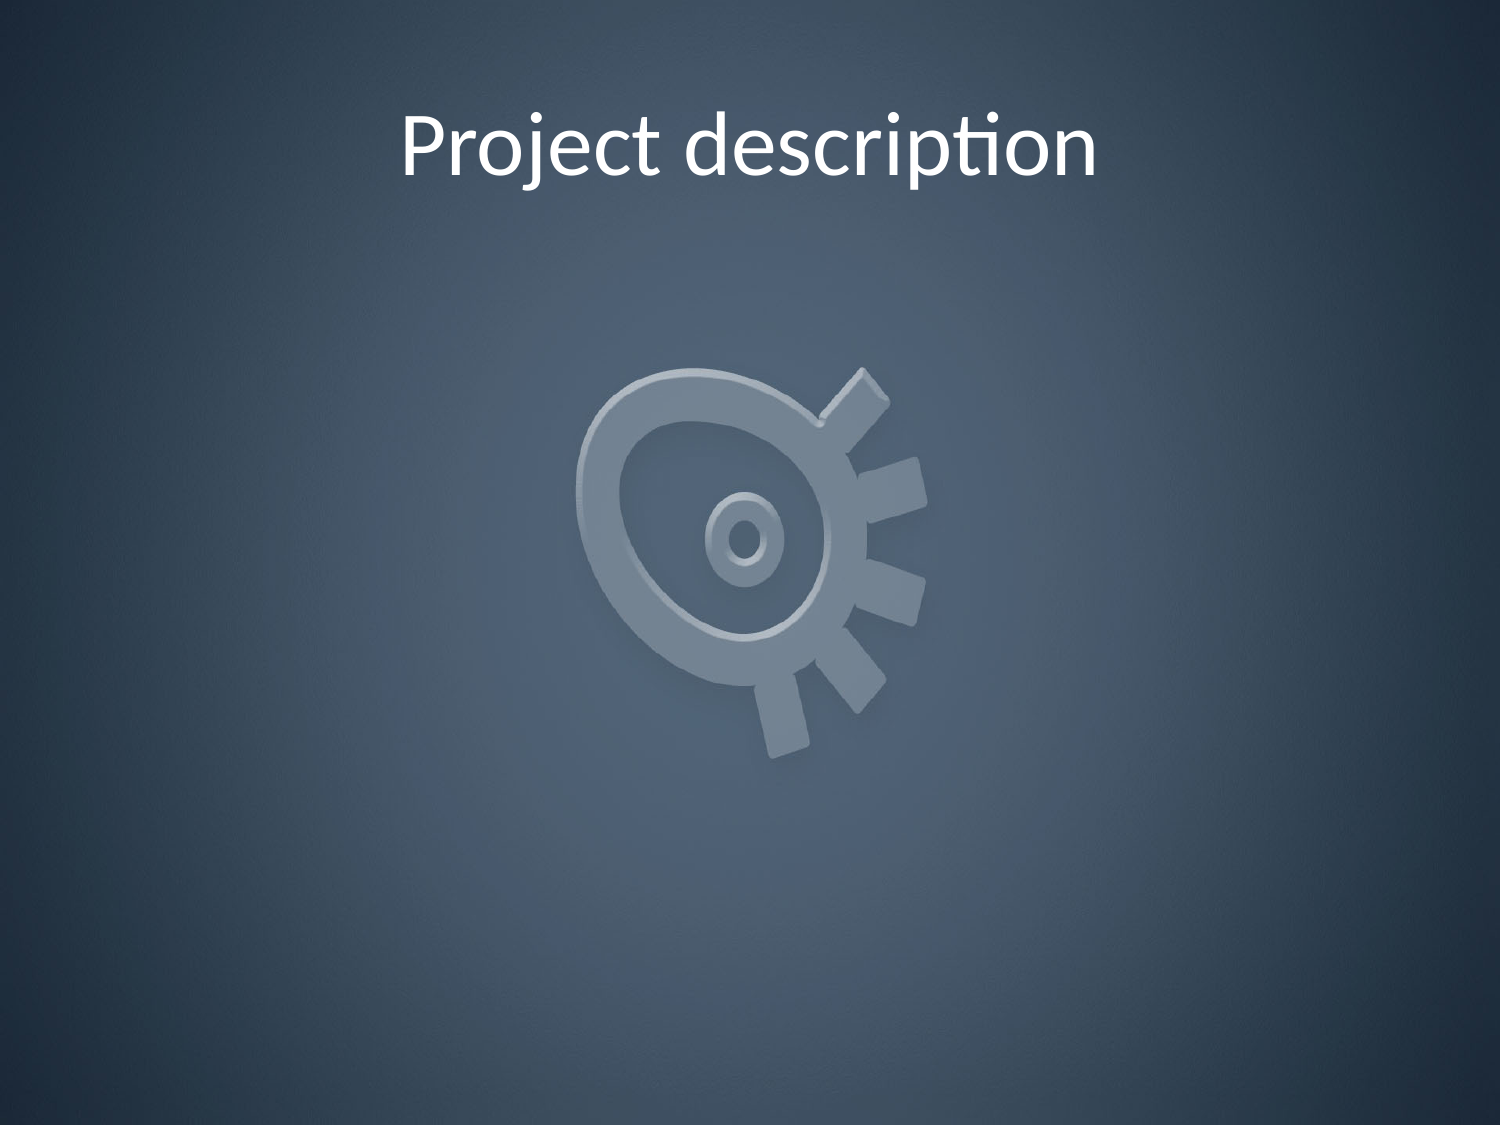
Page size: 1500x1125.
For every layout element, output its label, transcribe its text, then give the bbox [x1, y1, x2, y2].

picture [0, 0, 1500, 1125]
title Project description [75, 45, 1425, 233]
